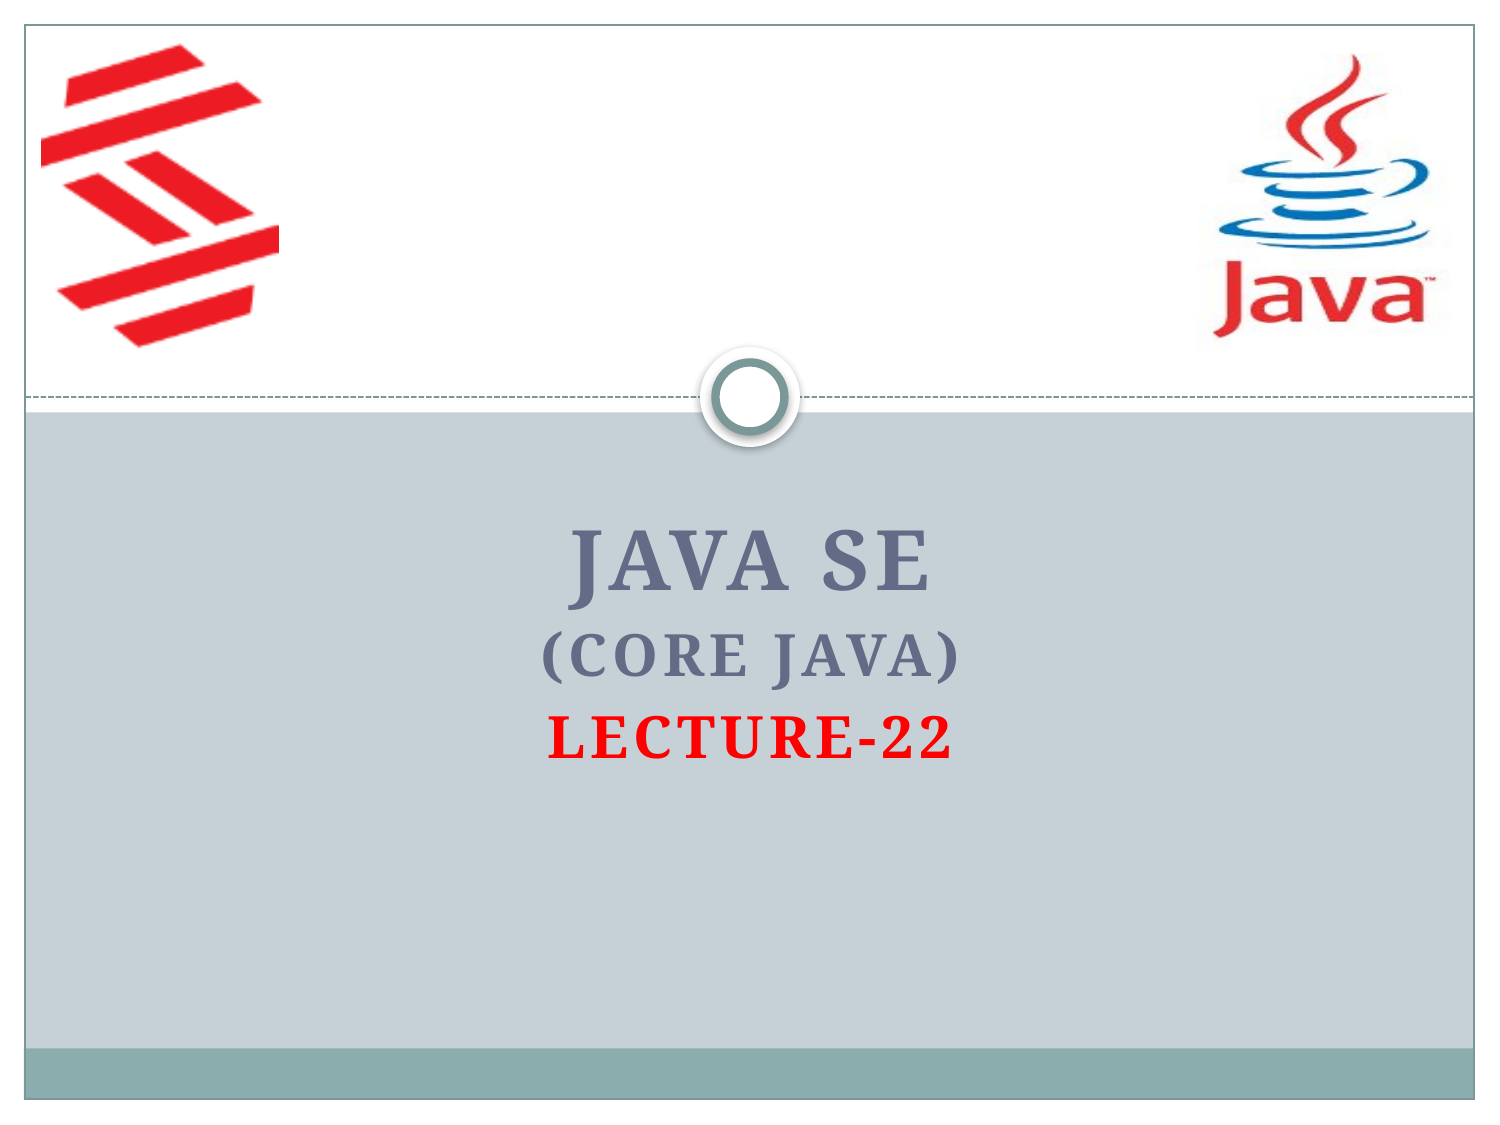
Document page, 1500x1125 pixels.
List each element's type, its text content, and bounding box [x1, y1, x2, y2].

subtitle Java SE (Core JAVA) Lecture-22 [225, 499, 1275, 787]
picture [40, 42, 279, 362]
picture [1163, 42, 1471, 351]
